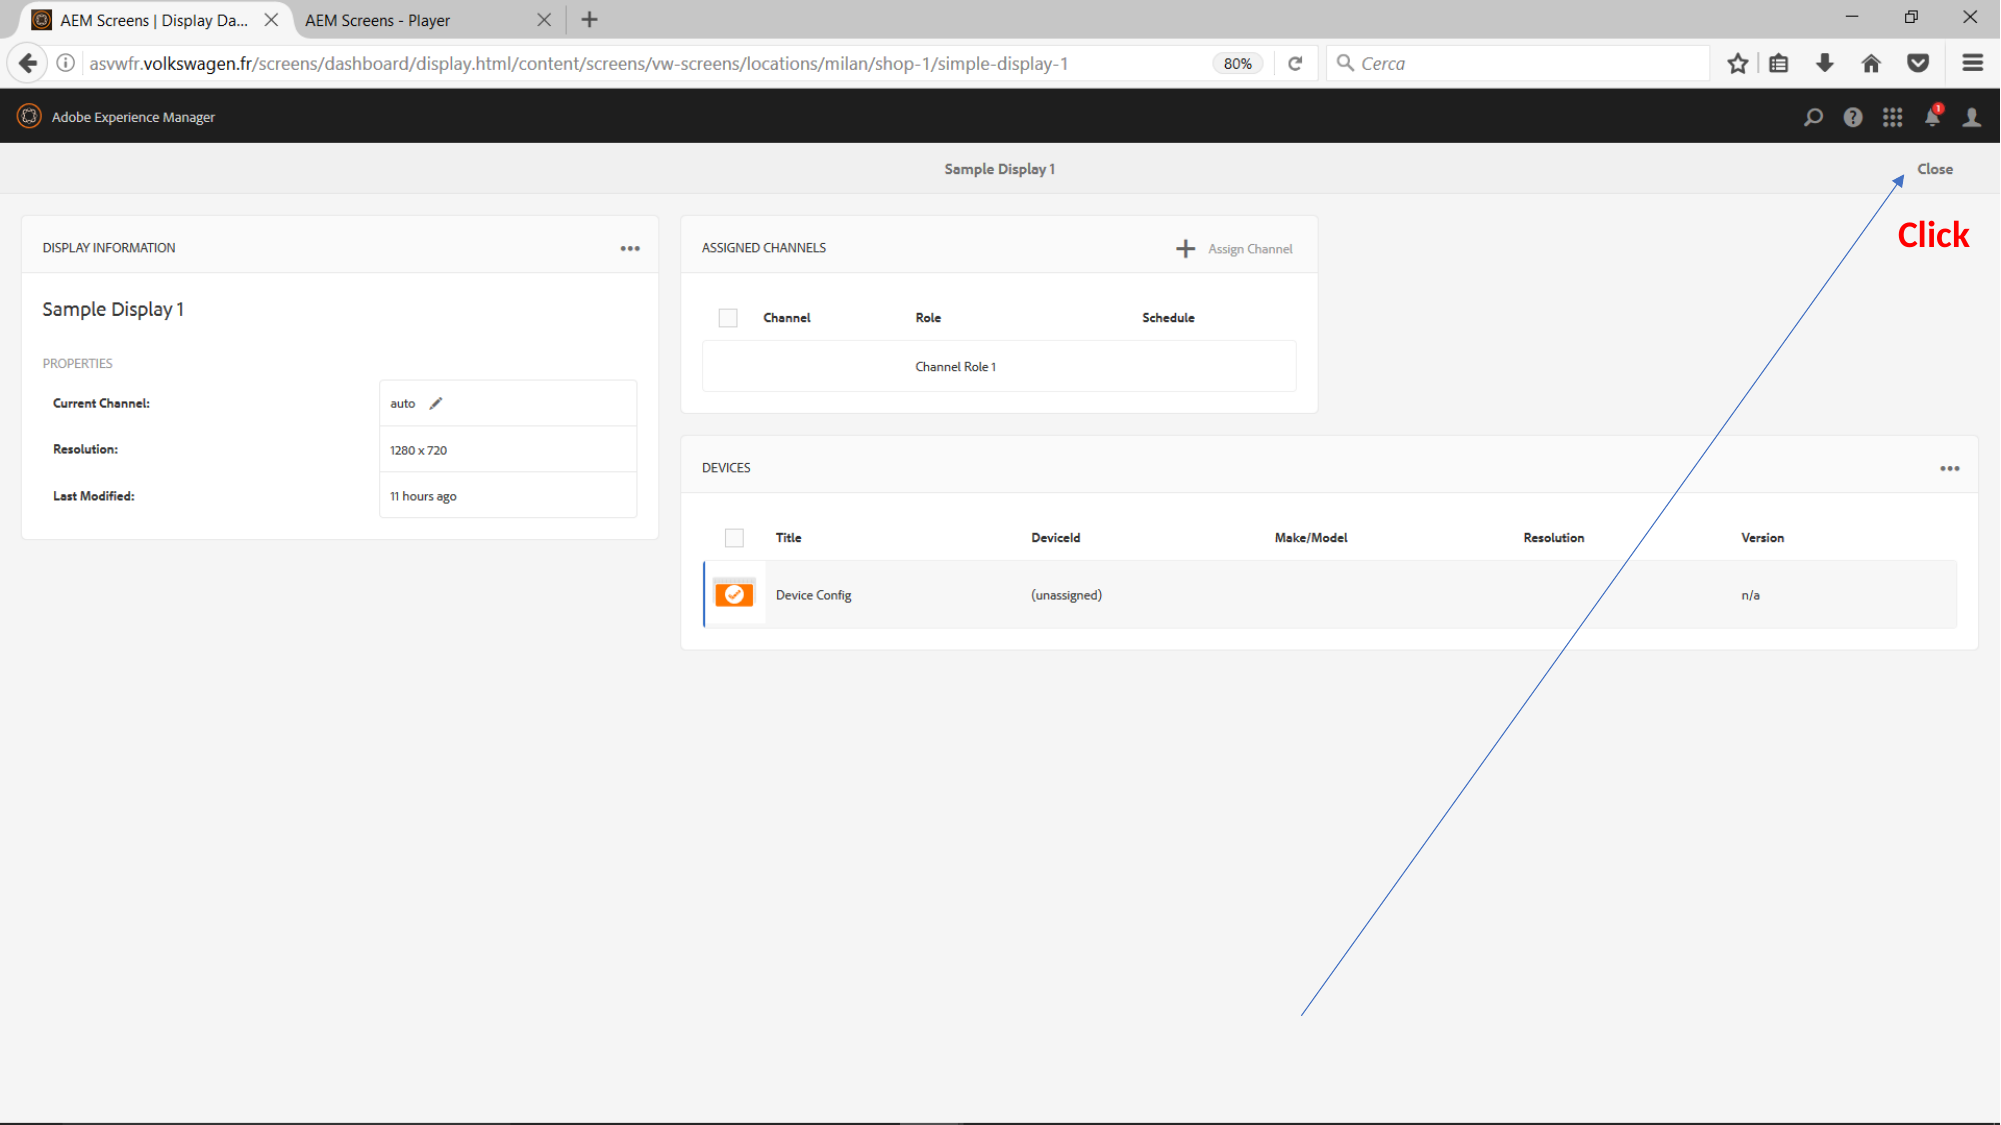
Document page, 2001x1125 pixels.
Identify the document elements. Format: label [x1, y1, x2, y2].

text_box [1301, 174, 1905, 1016]
picture [0, 0, 2000, 1125]
